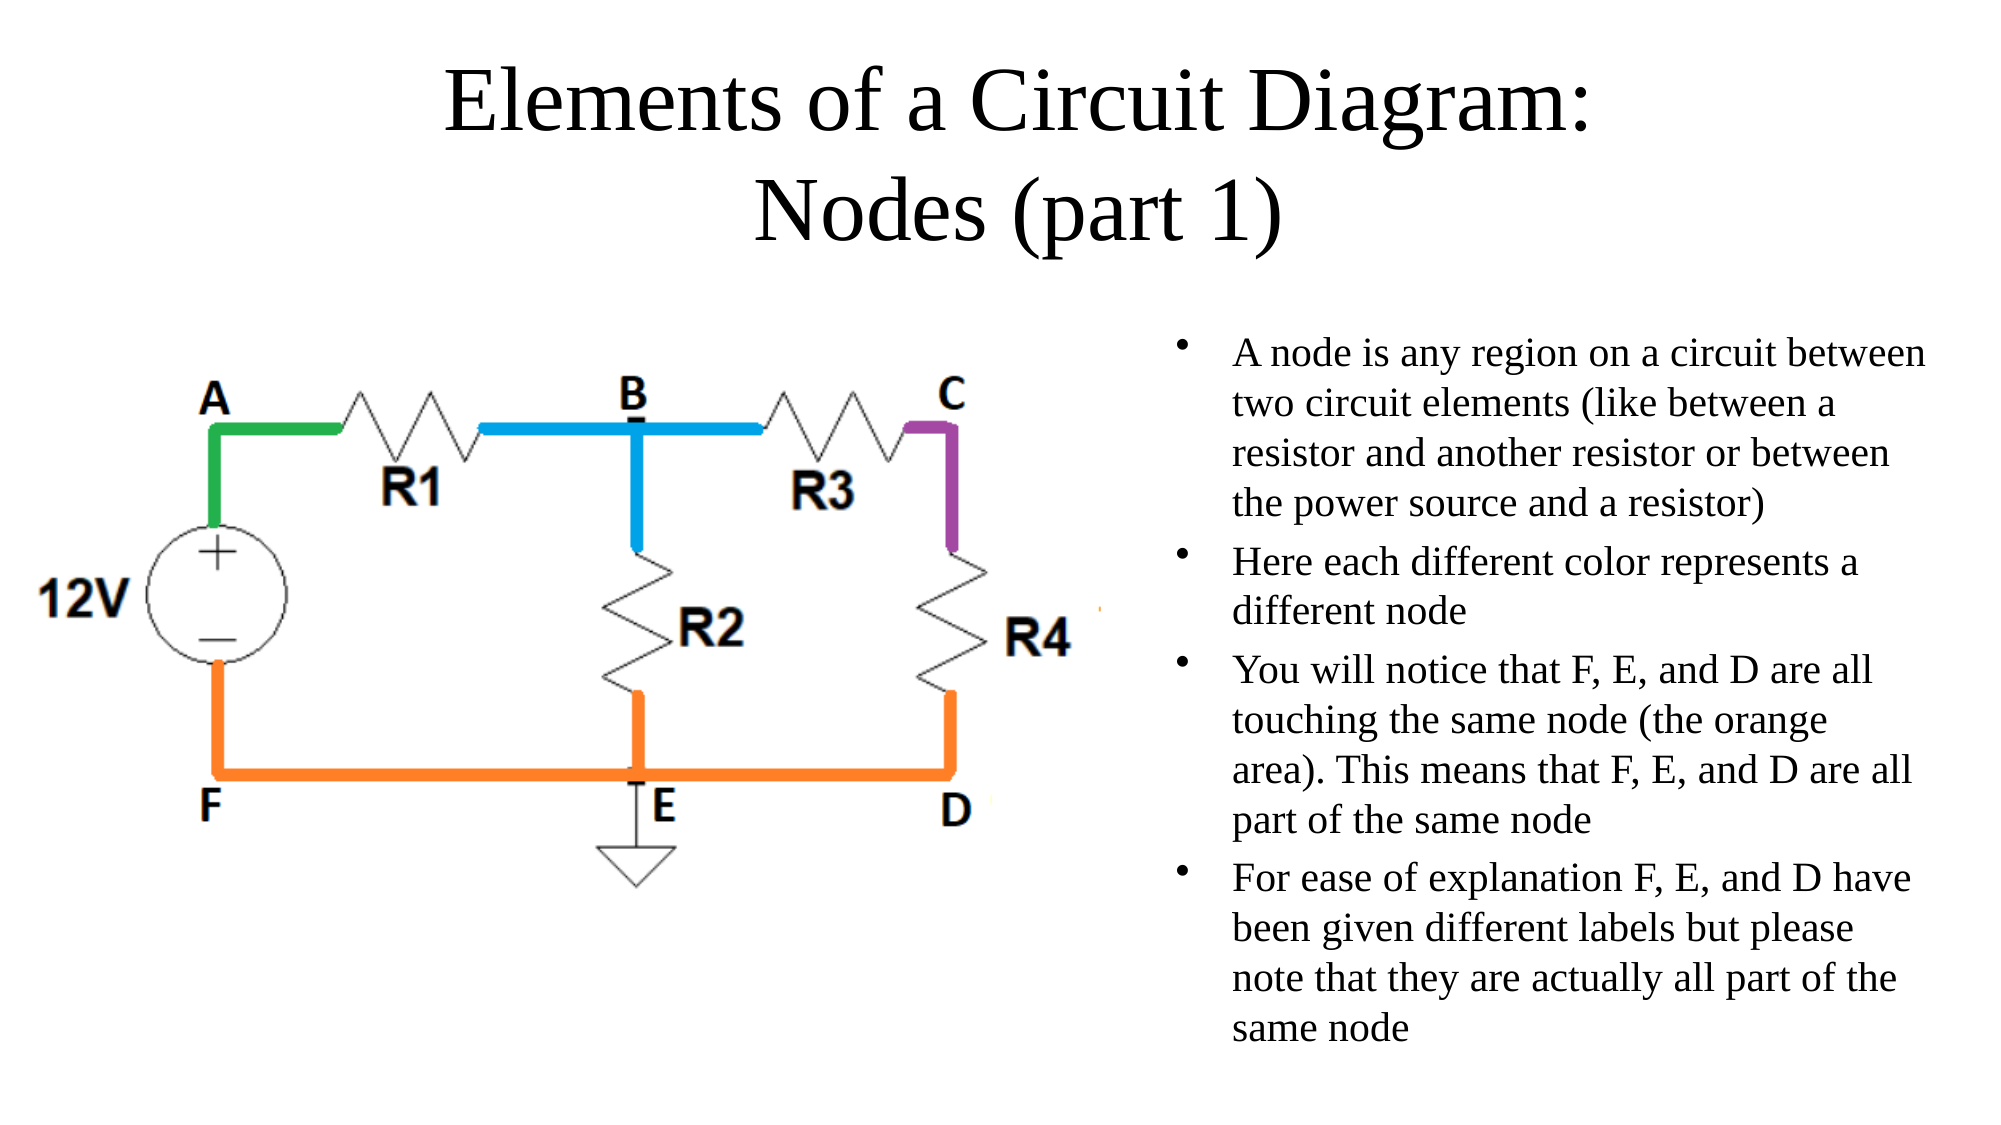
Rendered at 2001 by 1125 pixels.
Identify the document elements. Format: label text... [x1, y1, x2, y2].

list A node is any region on a circuit between two circuit elements (like between a resistor and another resistor or between the power source and a resistor) Here each different color represents a different node You will notice that F, E, and D are all touching the same node (the orange area). This means that F, E, and D are all part of the same node For ease of explanation F, E, and D have been given different labels but please note that they are actually all part of the same node [1160, 317, 1943, 1125]
picture [26, 301, 1181, 905]
title Elements of a Circuit Diagram: Nodes (part 1) [137, 39, 1902, 258]
